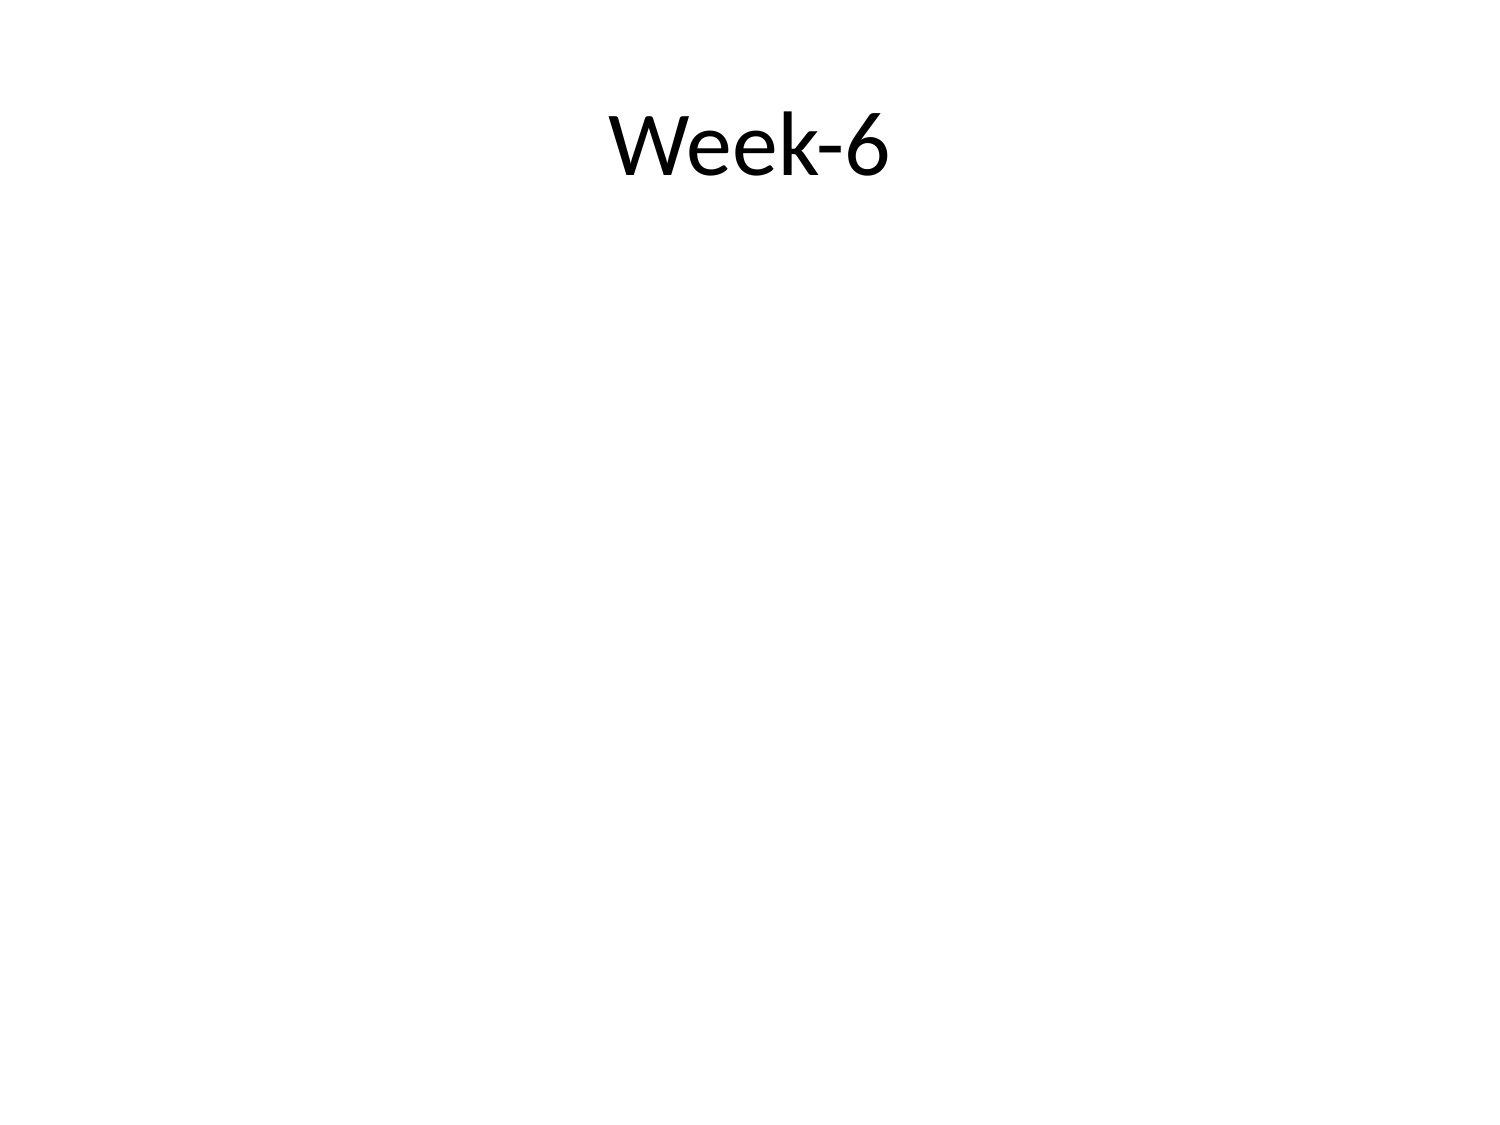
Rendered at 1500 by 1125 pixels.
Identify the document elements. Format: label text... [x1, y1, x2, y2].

title Week-6 [75, 45, 1425, 233]
